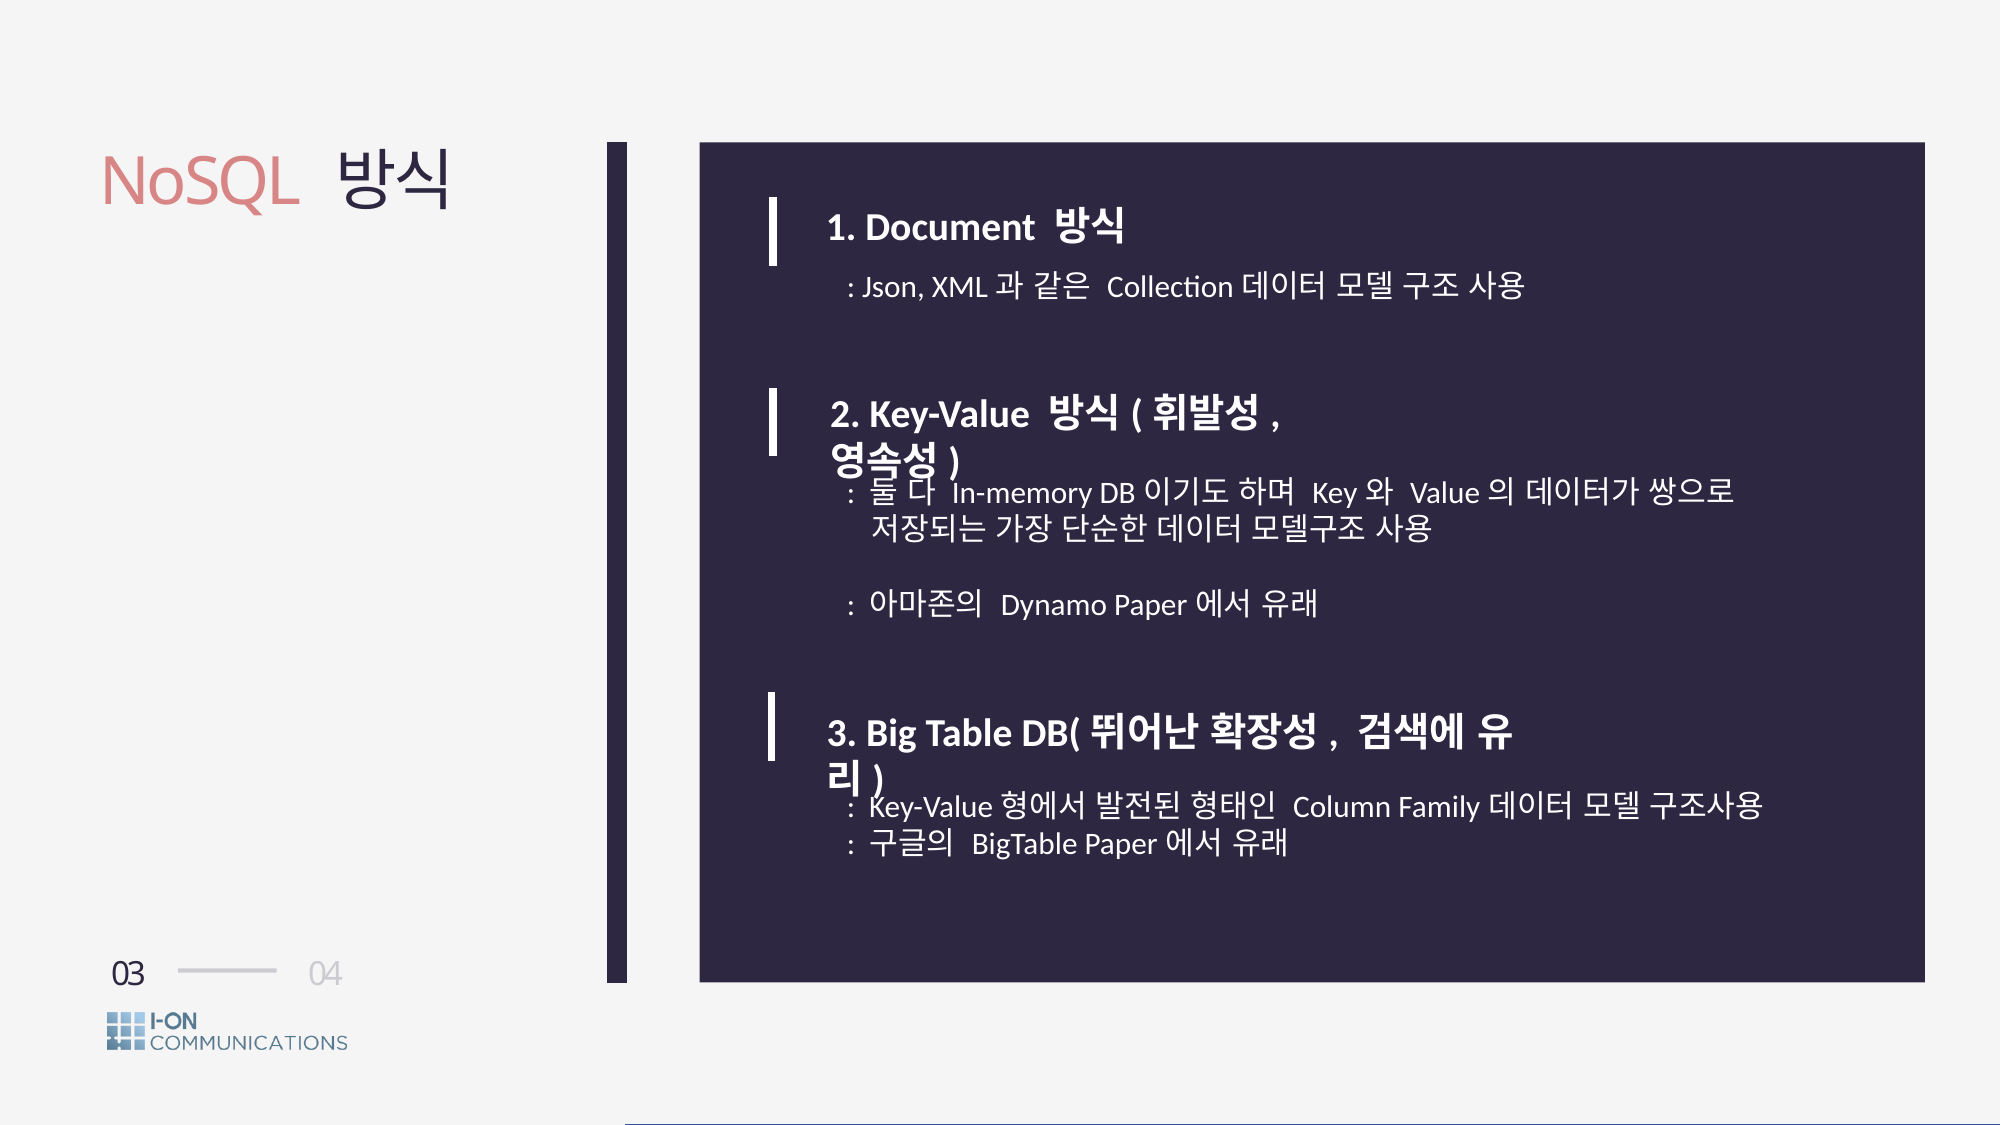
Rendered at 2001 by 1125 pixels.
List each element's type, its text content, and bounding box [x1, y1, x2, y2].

picture [107, 1012, 347, 1050]
text_box [699, 141, 1926, 983]
text_box 03 [96, 941, 161, 1000]
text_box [810, 193, 1921, 870]
text_box NoSQL 방식 [84, 122, 470, 225]
text_box 04 [293, 941, 358, 1000]
